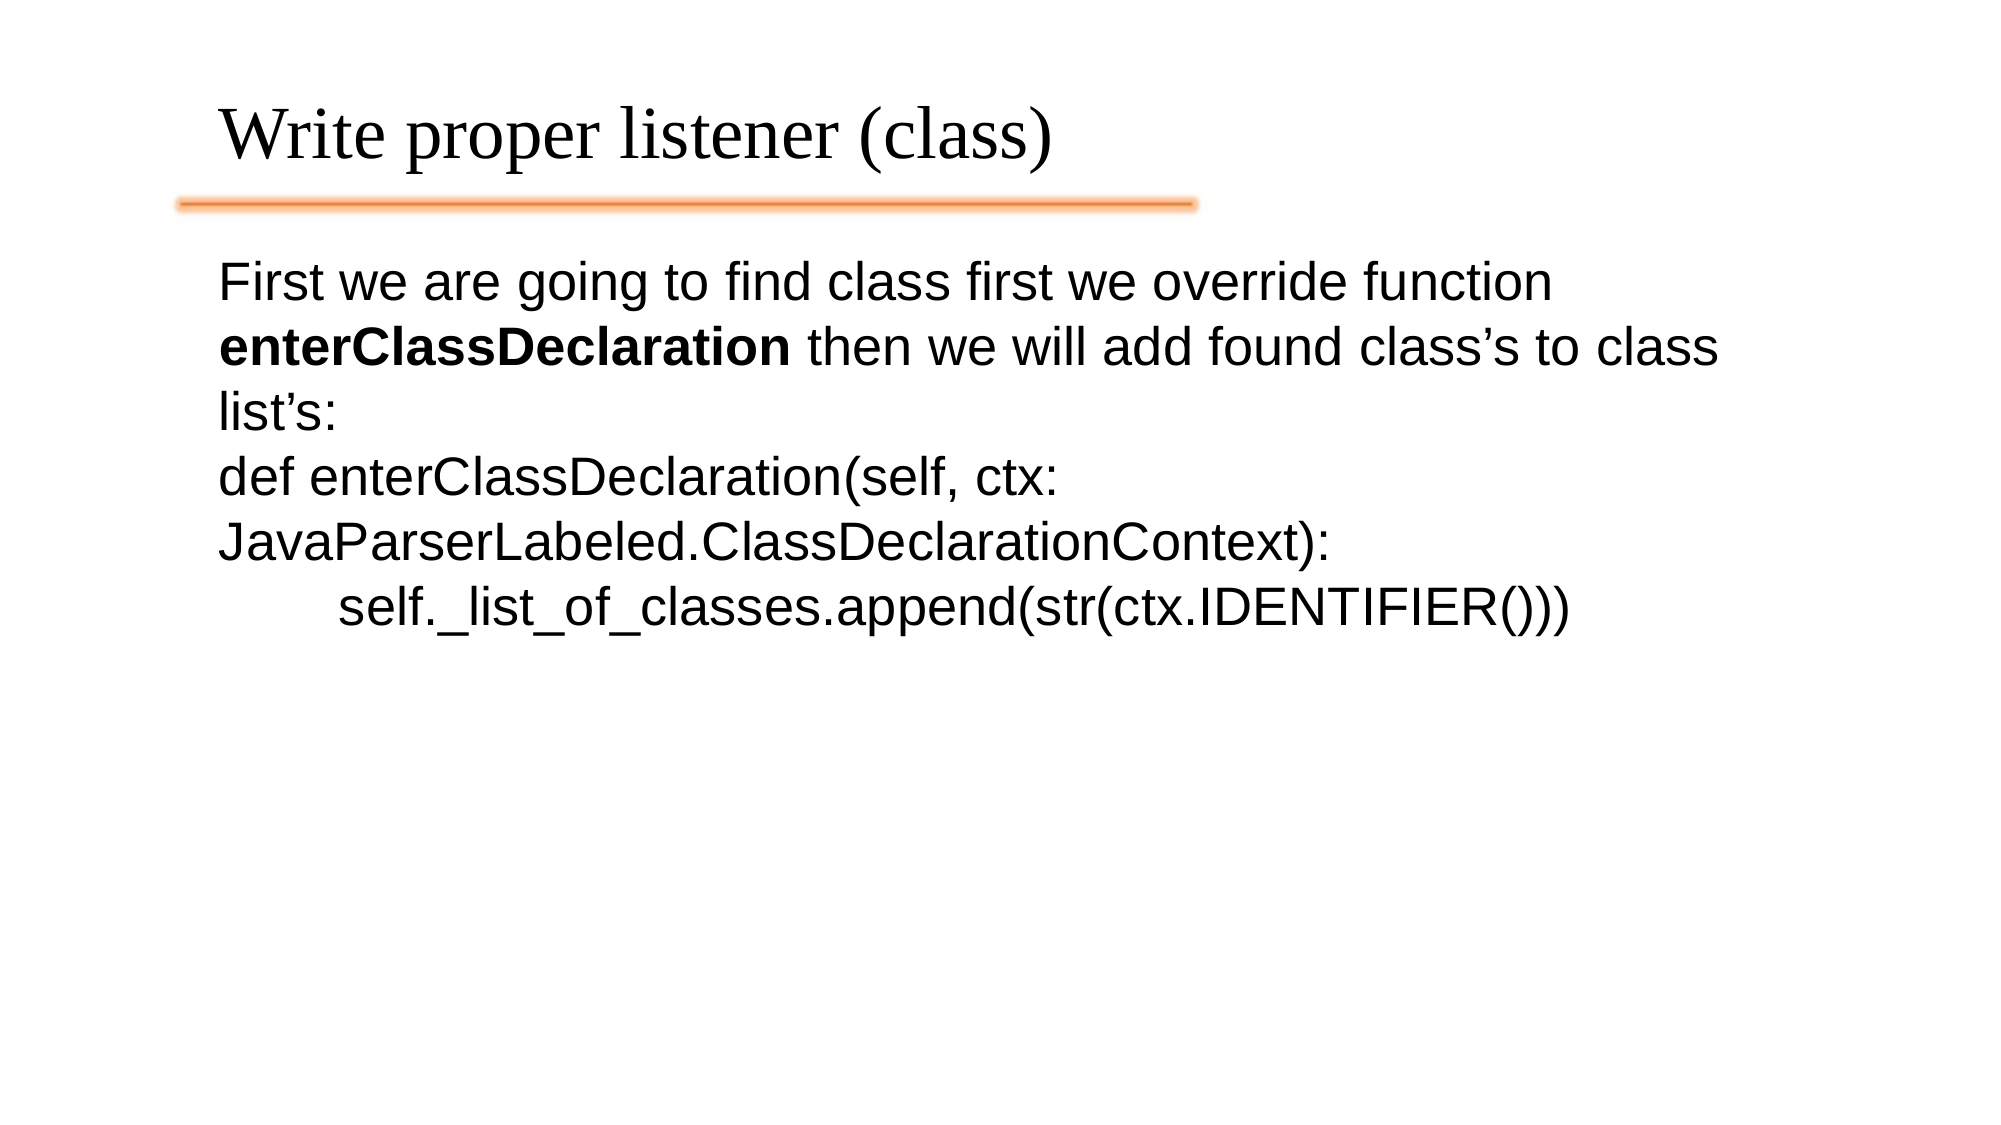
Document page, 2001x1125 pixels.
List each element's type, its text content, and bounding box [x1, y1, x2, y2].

picture [152, 181, 1213, 237]
text_box Write proper listener (class) [204, 86, 1143, 180]
text_box First we are going to find class first we override function enterClassDeclaration then we will add found class’s to class list’s: def enterClassDeclaration(self, ctx: JavaParserLabeled.ClassDeclarationContext): self._list_of_classes.append(str(ctx.IDENTIFIER())) [204, 238, 1812, 1037]
